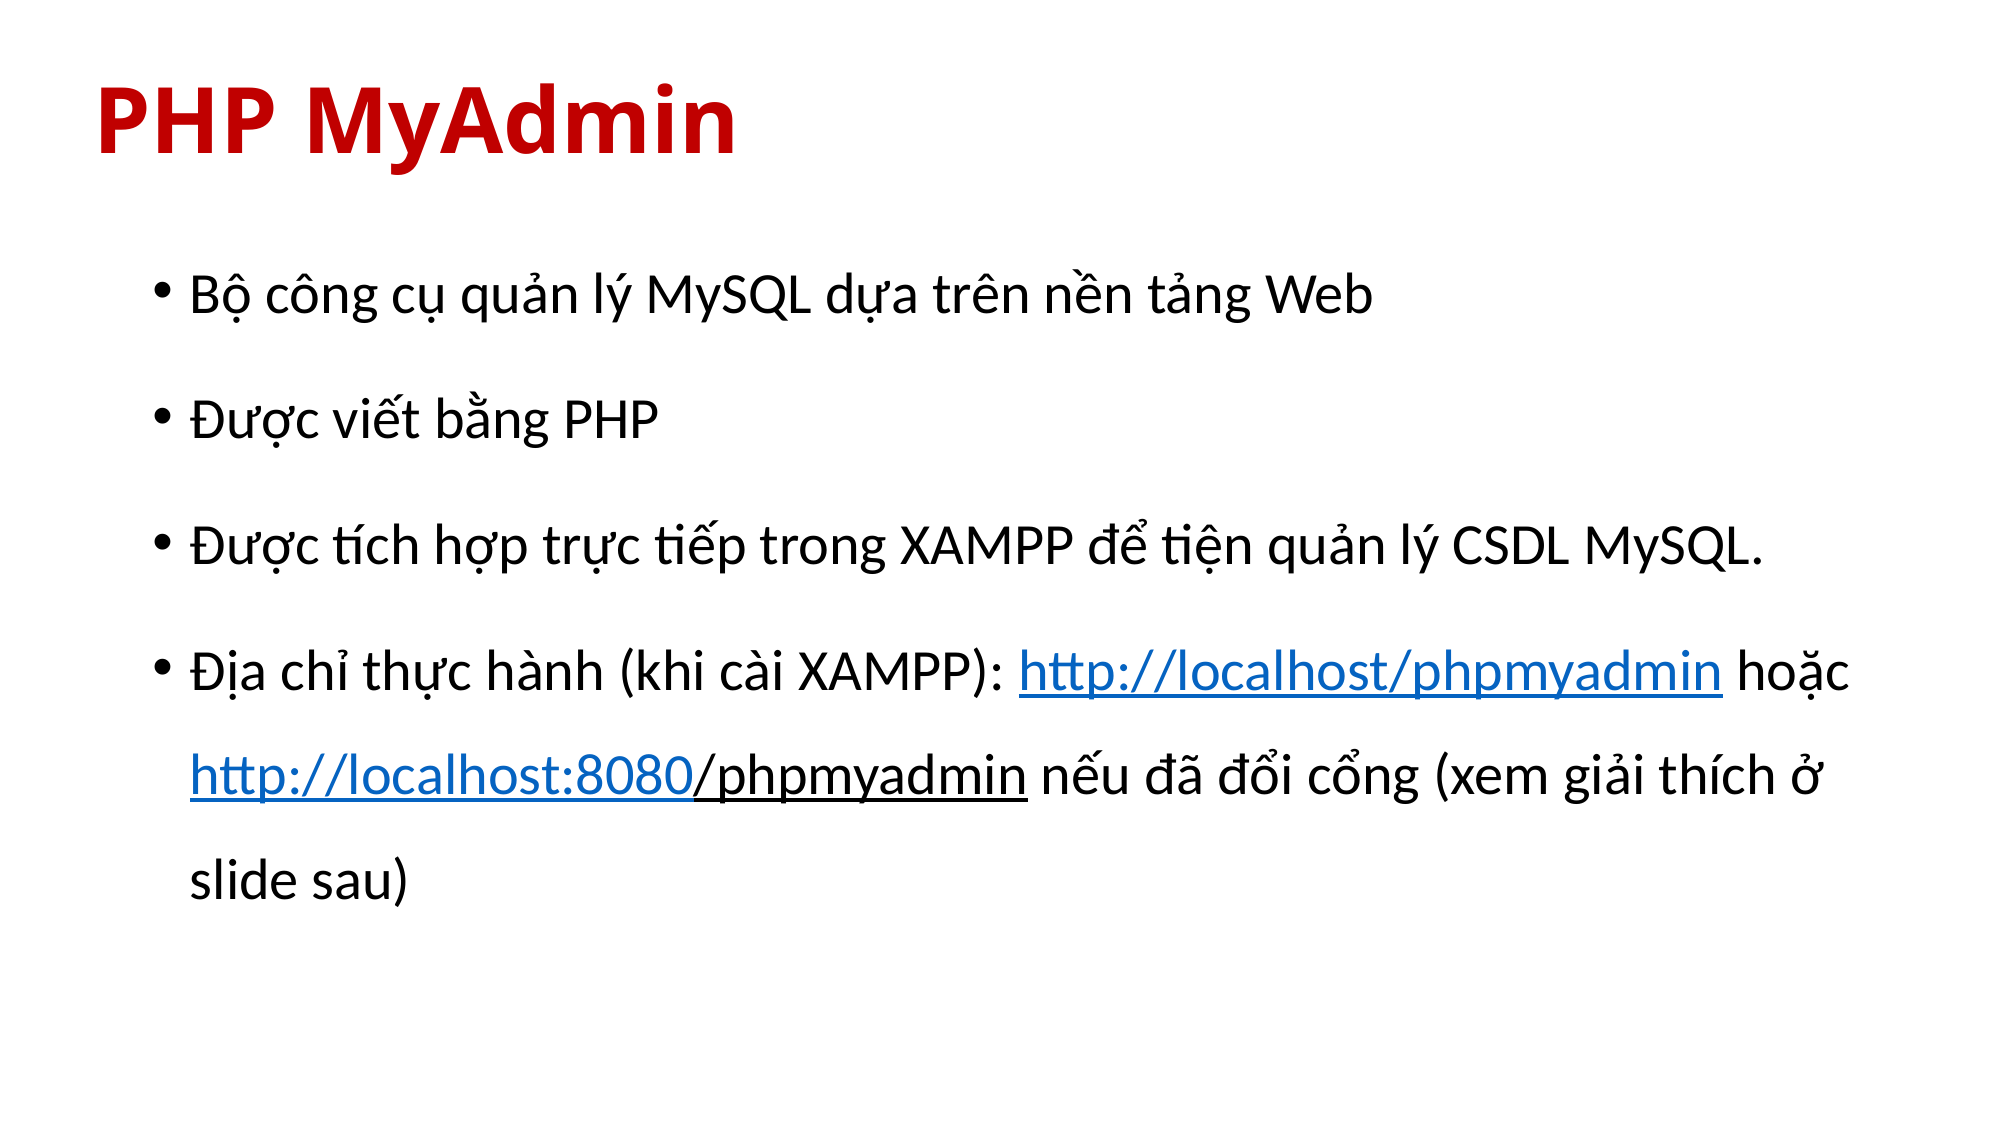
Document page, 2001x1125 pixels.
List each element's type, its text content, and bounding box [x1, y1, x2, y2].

list Bộ công cụ quản lý MySQL dựa trên nền tảng Web Được viết bằng PHP Được tích hợp trực tiếp trong XAMPP để tiện quản lý CSDL MySQL. Địa chỉ thực hành (khi cài XAMPP): http://localhost/phpmyadmin hoặc http://localhost:8080/phpmyadmin nếu đã đổi cổng (xem giải thích ở slide sau) [137, 212, 1905, 1049]
title PHP MyAdmin [93, 66, 1789, 186]
